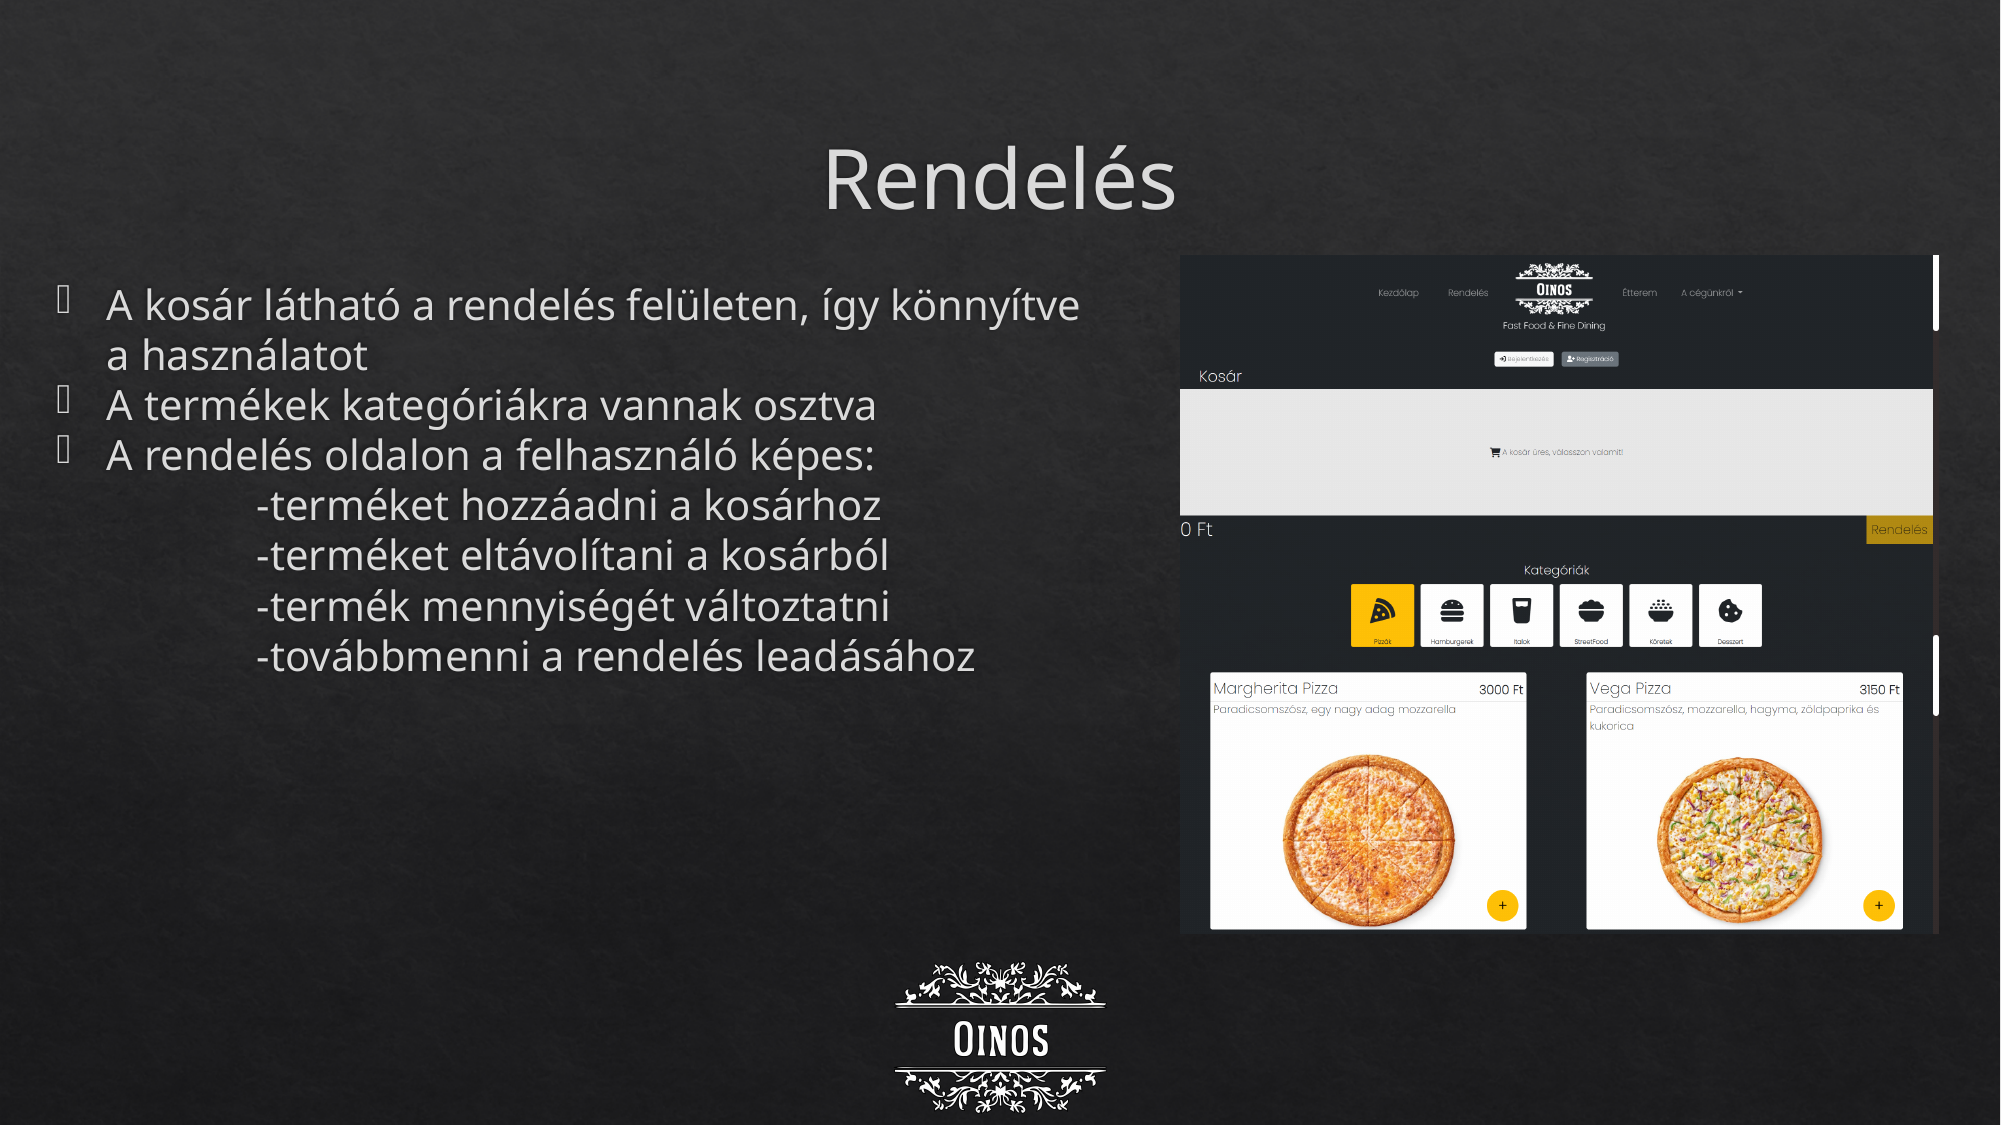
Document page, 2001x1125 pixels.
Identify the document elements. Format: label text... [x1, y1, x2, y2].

title Rendelés [236, 96, 1764, 257]
list A kosár látható a rendelés felületen, így könnyítve a használatot A termékek kategóriákra vannak osztva A rendelés oldalon a felhasználó képes: -terméket hozzáadni a kosárhoz -terméket eltávolítani a kosárból -termék mennyiségét változtatni -továbbmenni a rendelés leadásához [16, 271, 1121, 919]
picture [879, 941, 1121, 1117]
picture [1180, 255, 1939, 934]
